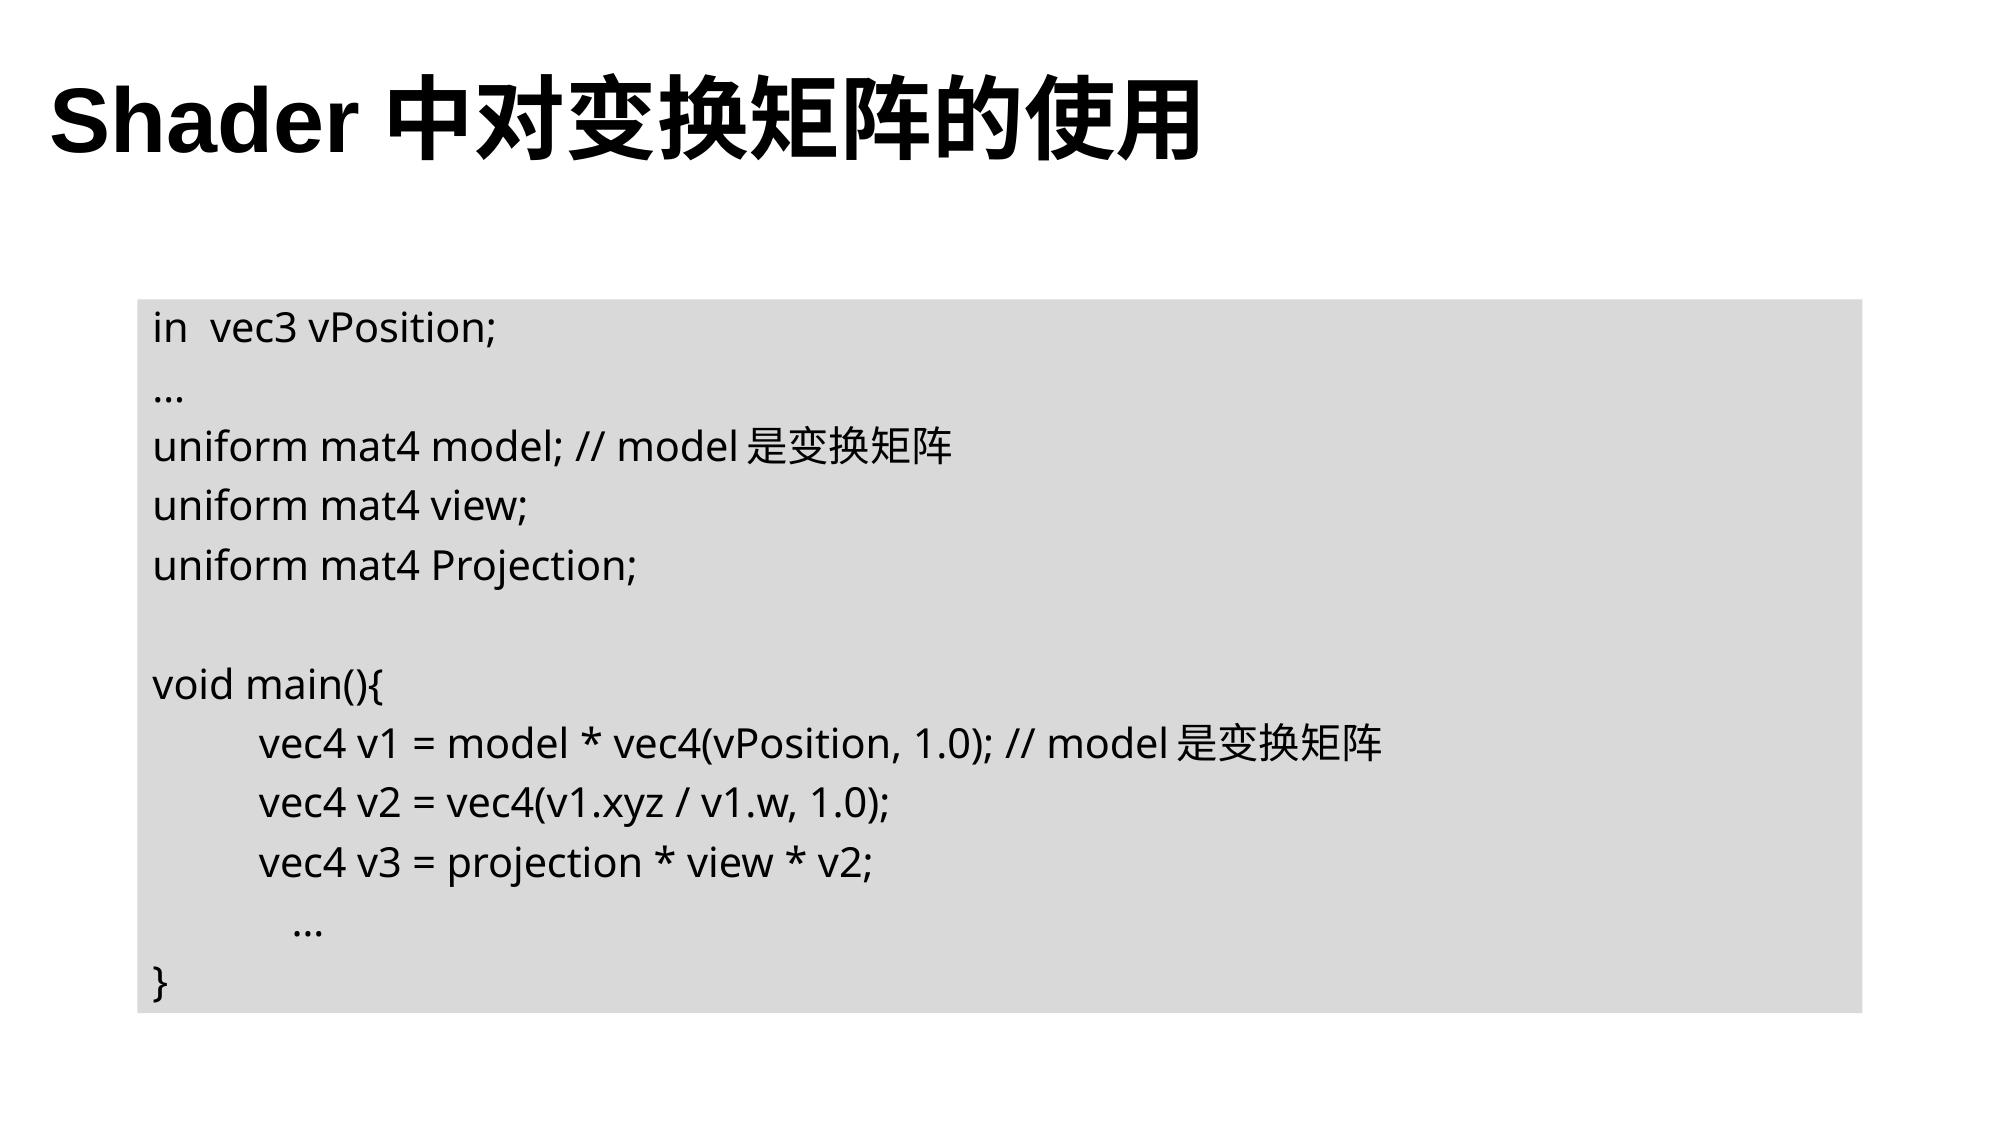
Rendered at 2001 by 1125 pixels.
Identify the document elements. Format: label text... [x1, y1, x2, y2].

text_box Shader中对变换矩阵的使用 [34, 53, 1350, 179]
list in vec3 vPosition; … uniform mat4 model; // model是变换矩阵 uniform mat4 view; uniform mat4 Projection; void main(){ vec4 v1 = model * vec4(vPosition, 1.0); // model是变换矩阵 vec4 v2 = vec4(v1.xyz / v1.w, 1.0); vec4 v3 = projection * view * v2; … } [137, 299, 1863, 1014]
